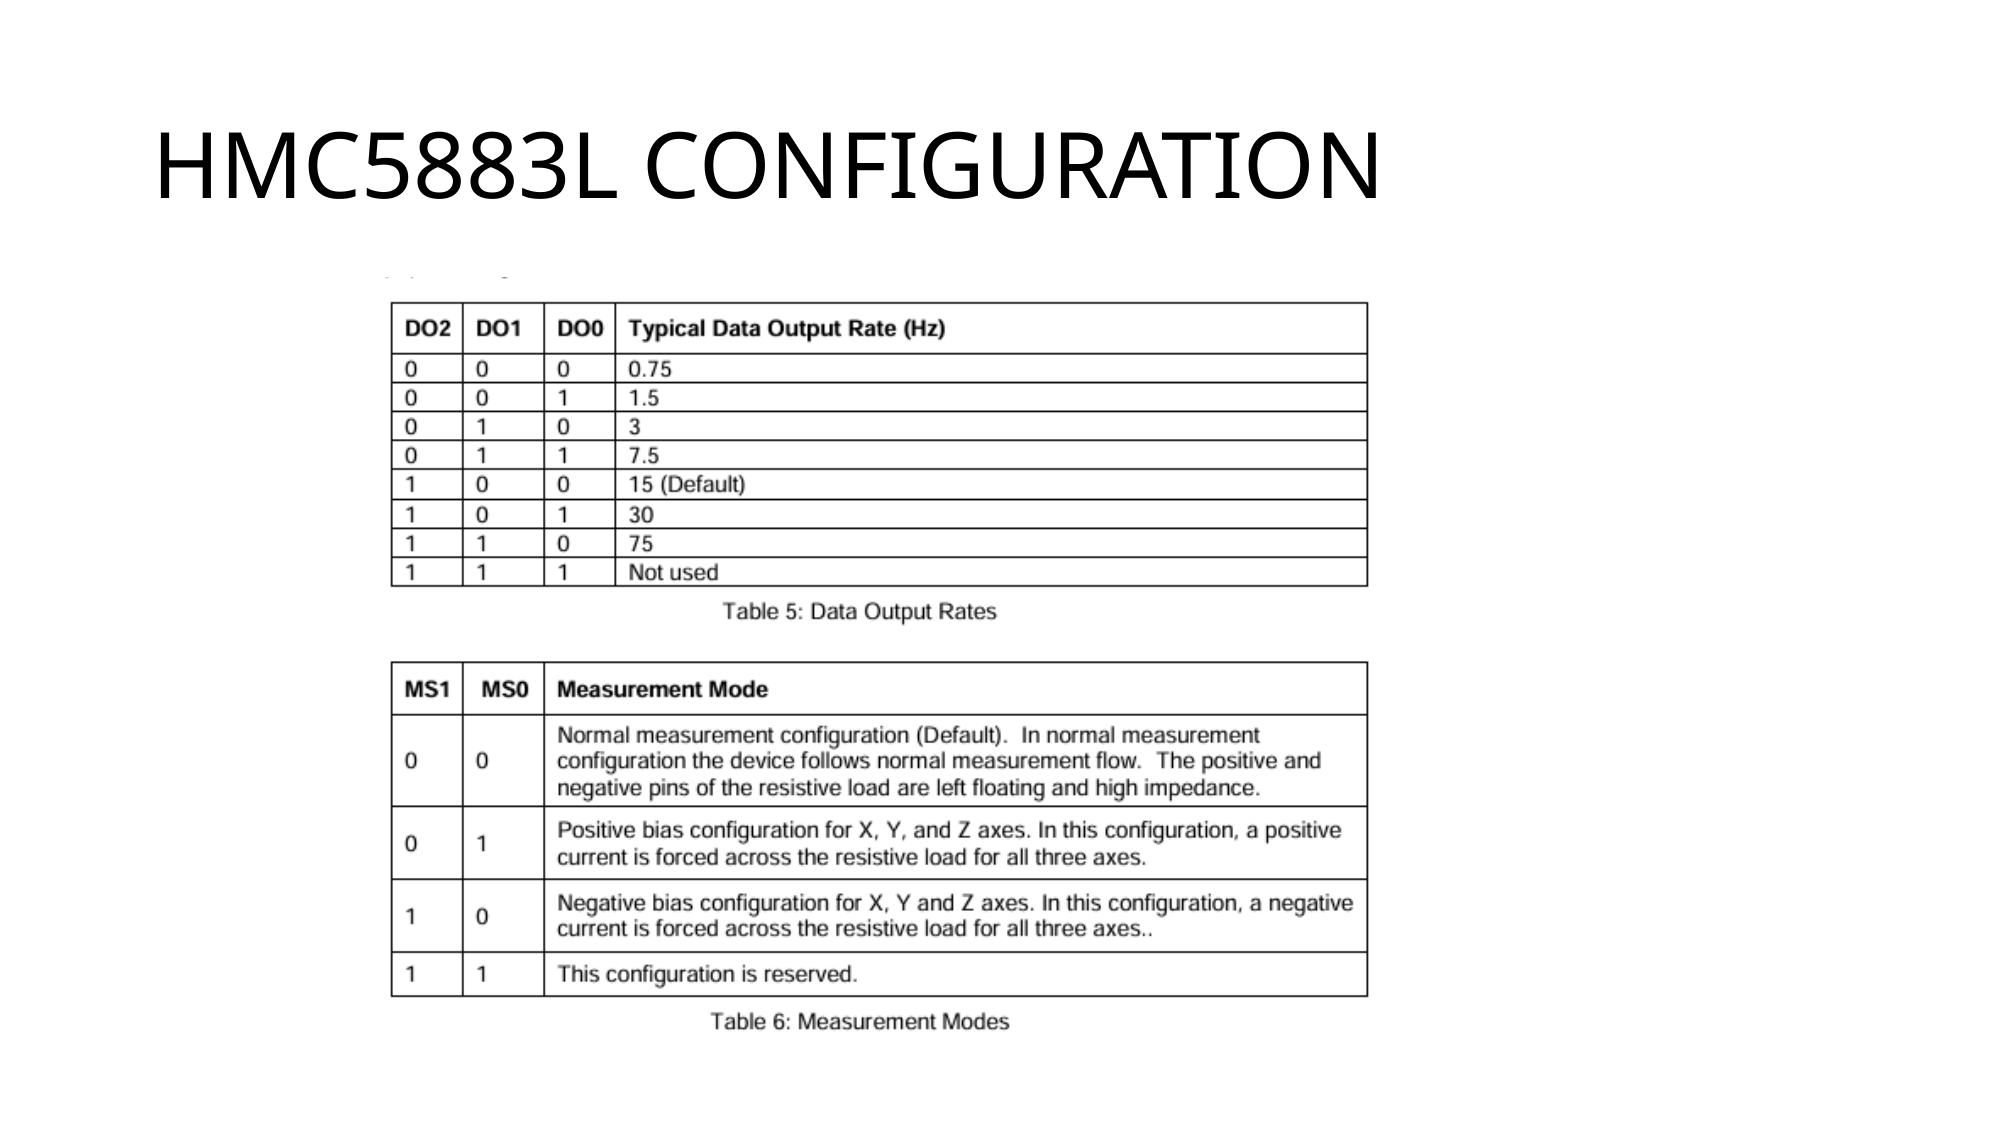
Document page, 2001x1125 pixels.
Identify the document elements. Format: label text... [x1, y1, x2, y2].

picture [315, 277, 1399, 1038]
title HMC5883L CONFIGURATION [137, 59, 1863, 278]
